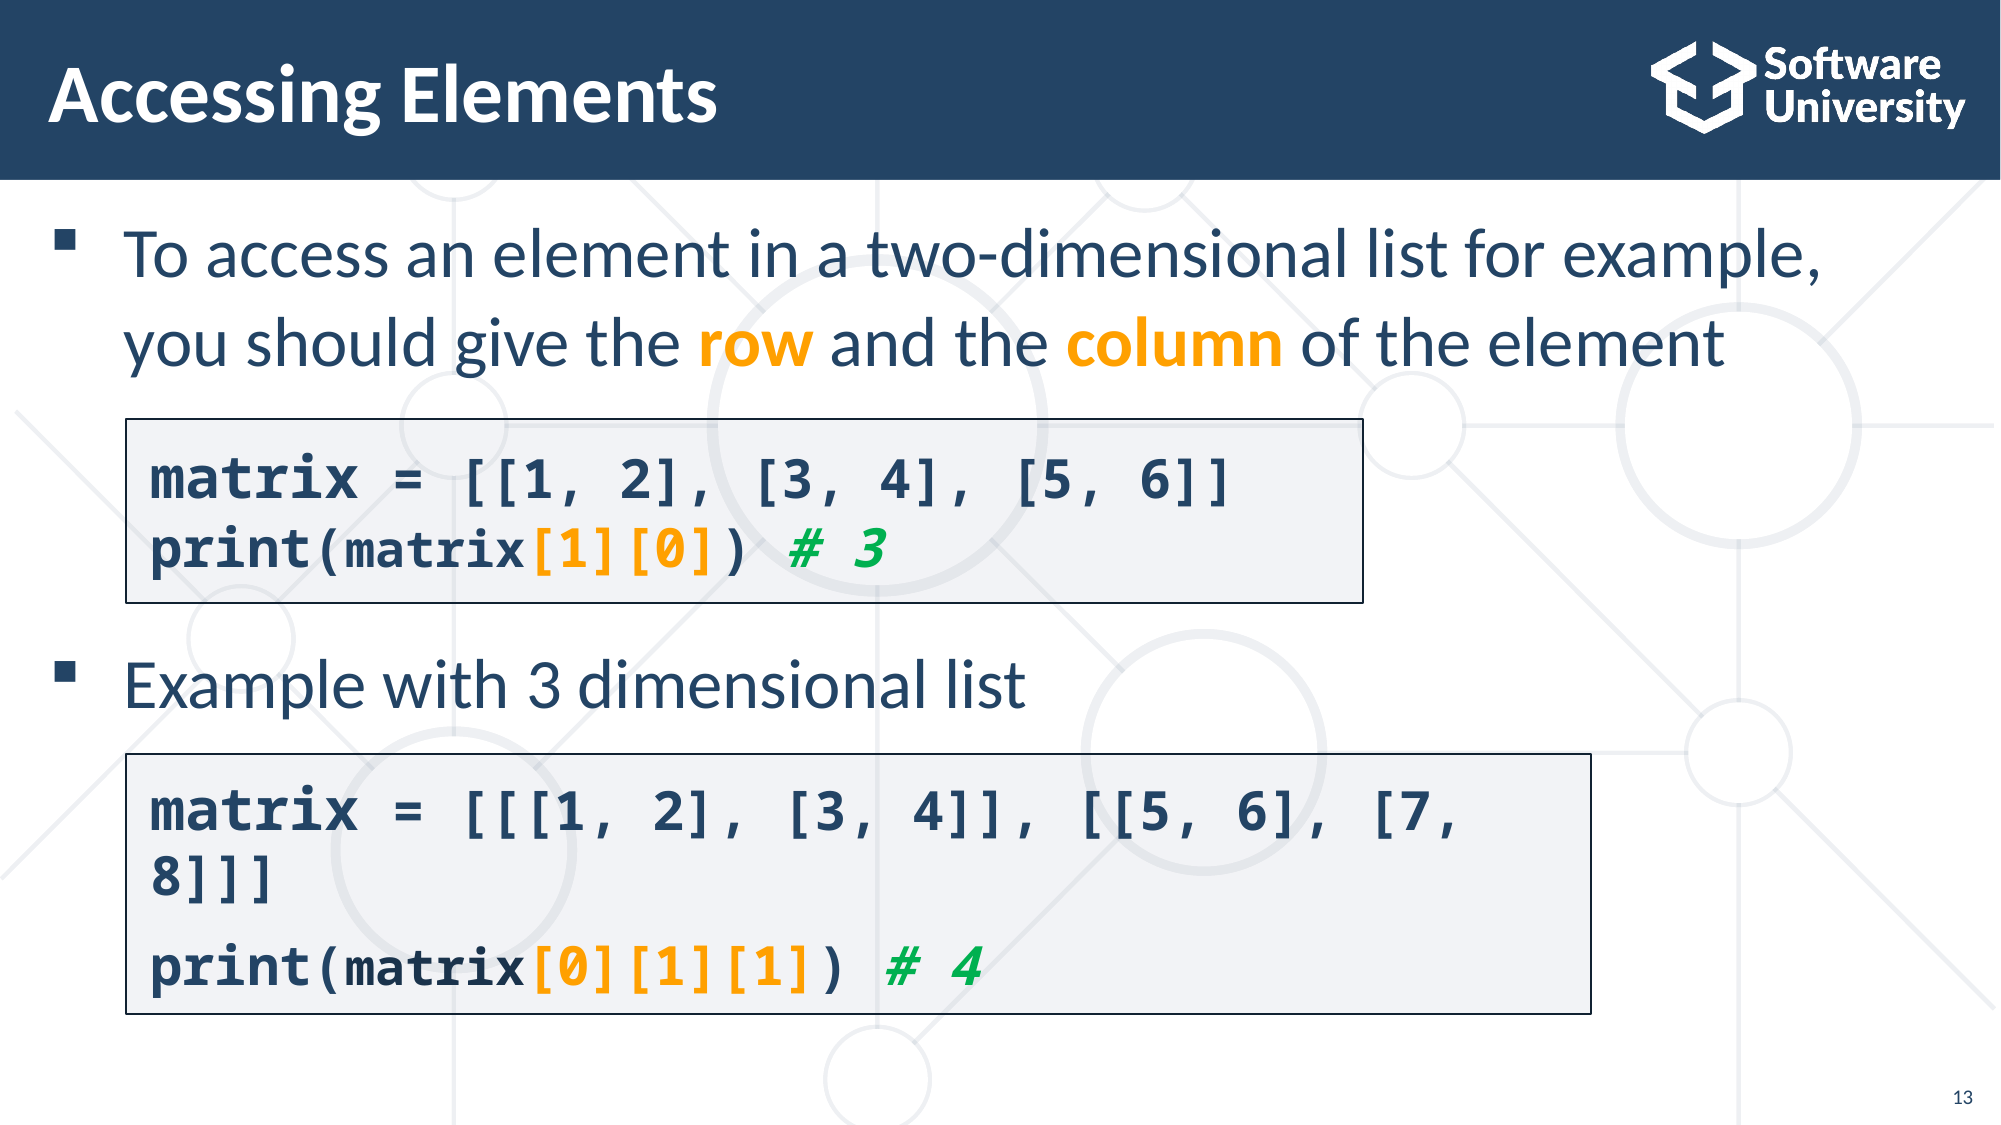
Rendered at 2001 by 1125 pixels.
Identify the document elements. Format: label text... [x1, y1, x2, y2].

text_box 13 [1927, 1067, 1989, 1117]
text_box matrix = [[[1, 2], [3, 4]], [[5, 6], [7, 8]]] print(matrix[0][1][1]) # 4 [126, 753, 1591, 1015]
list To access an element in a two-dimensional list for example, you should give the row and the column of the element Example with 3 dimensional list [31, 196, 1891, 1109]
picture [1651, 41, 1966, 134]
title Accessing Elements [31, 16, 1625, 162]
